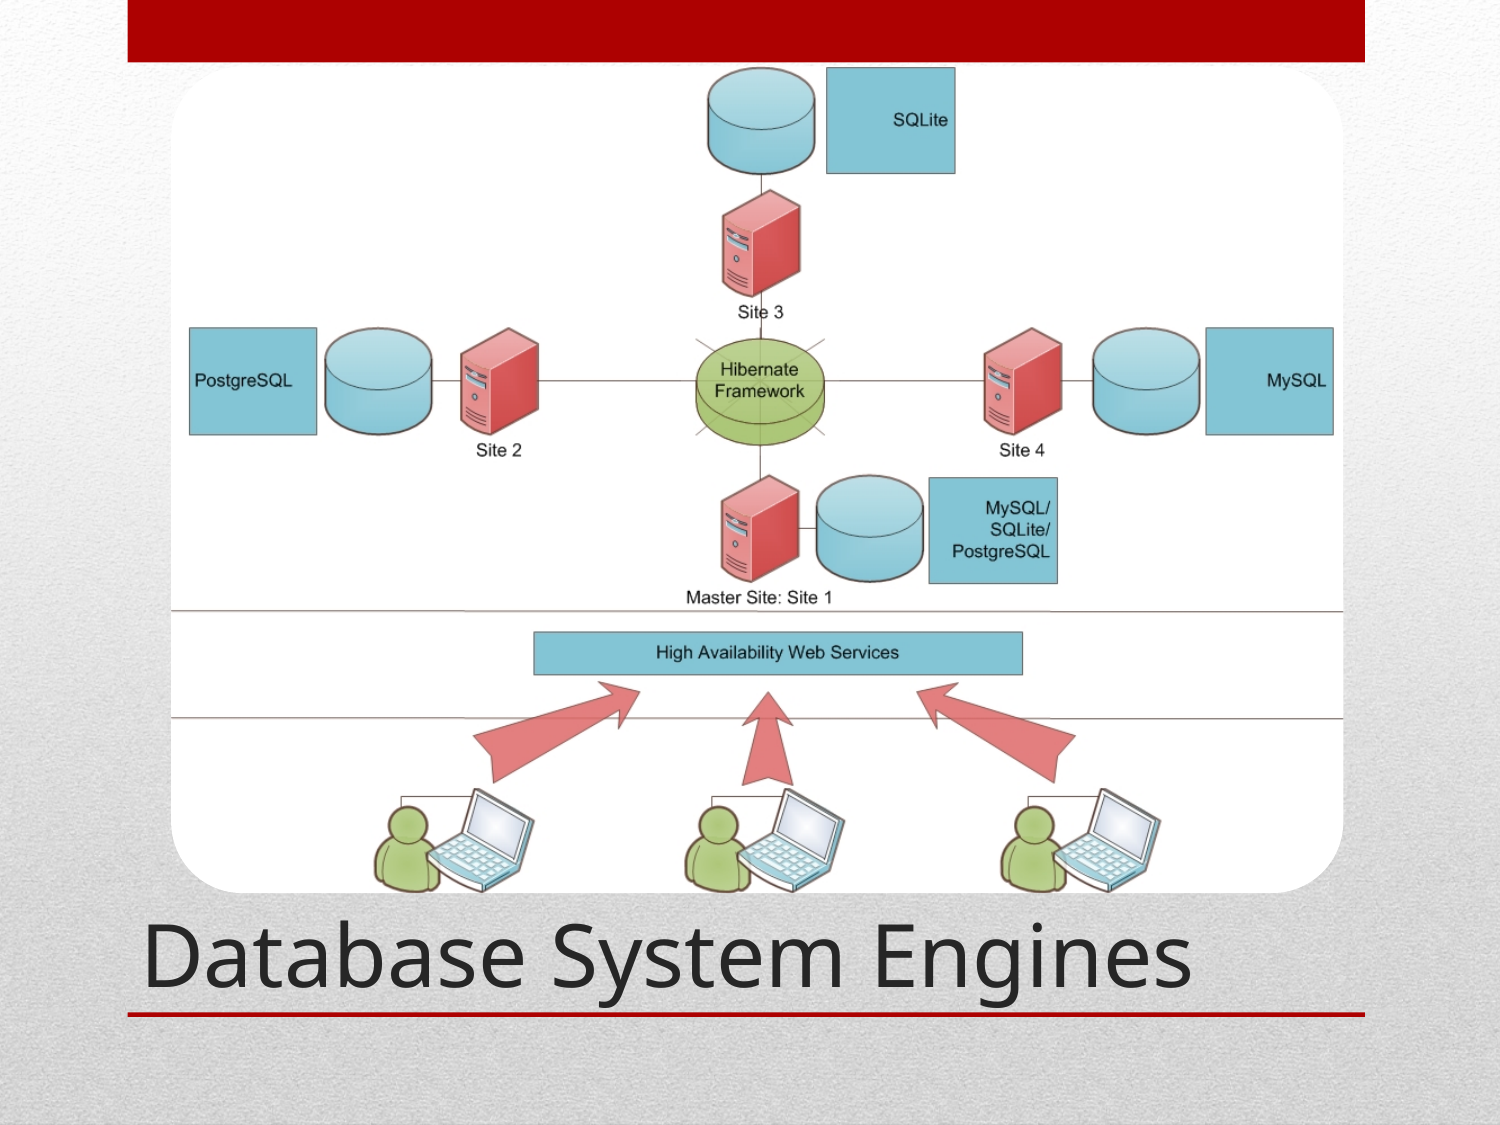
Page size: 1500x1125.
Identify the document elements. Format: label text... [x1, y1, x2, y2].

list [170, 65, 1345, 894]
title Database System Engines [125, 750, 1388, 1013]
